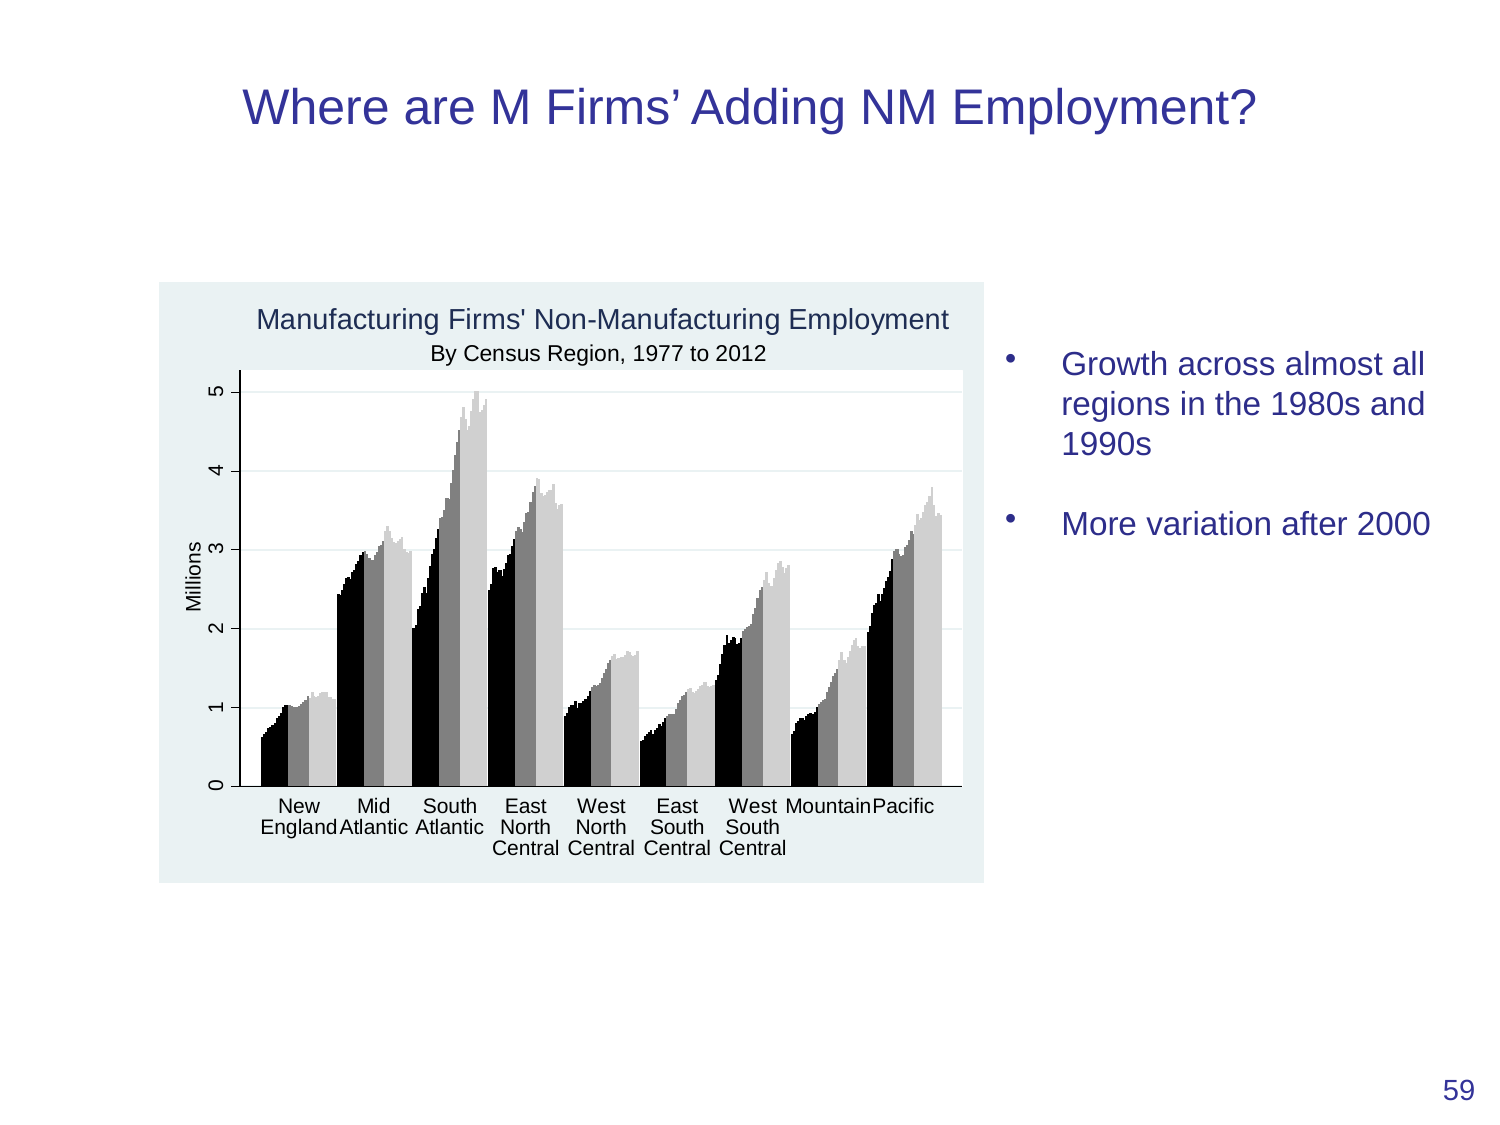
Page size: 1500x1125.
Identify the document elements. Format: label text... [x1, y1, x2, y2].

title Where are M Firms’ Adding NM Employment? [57, 44, 1443, 165]
slide_number 59 [1408, 1028, 1491, 1108]
text_box Growth across almost all regions in the 1980s and 1990s More variation after 2000 [990, 255, 1500, 870]
picture [151, 274, 991, 890]
